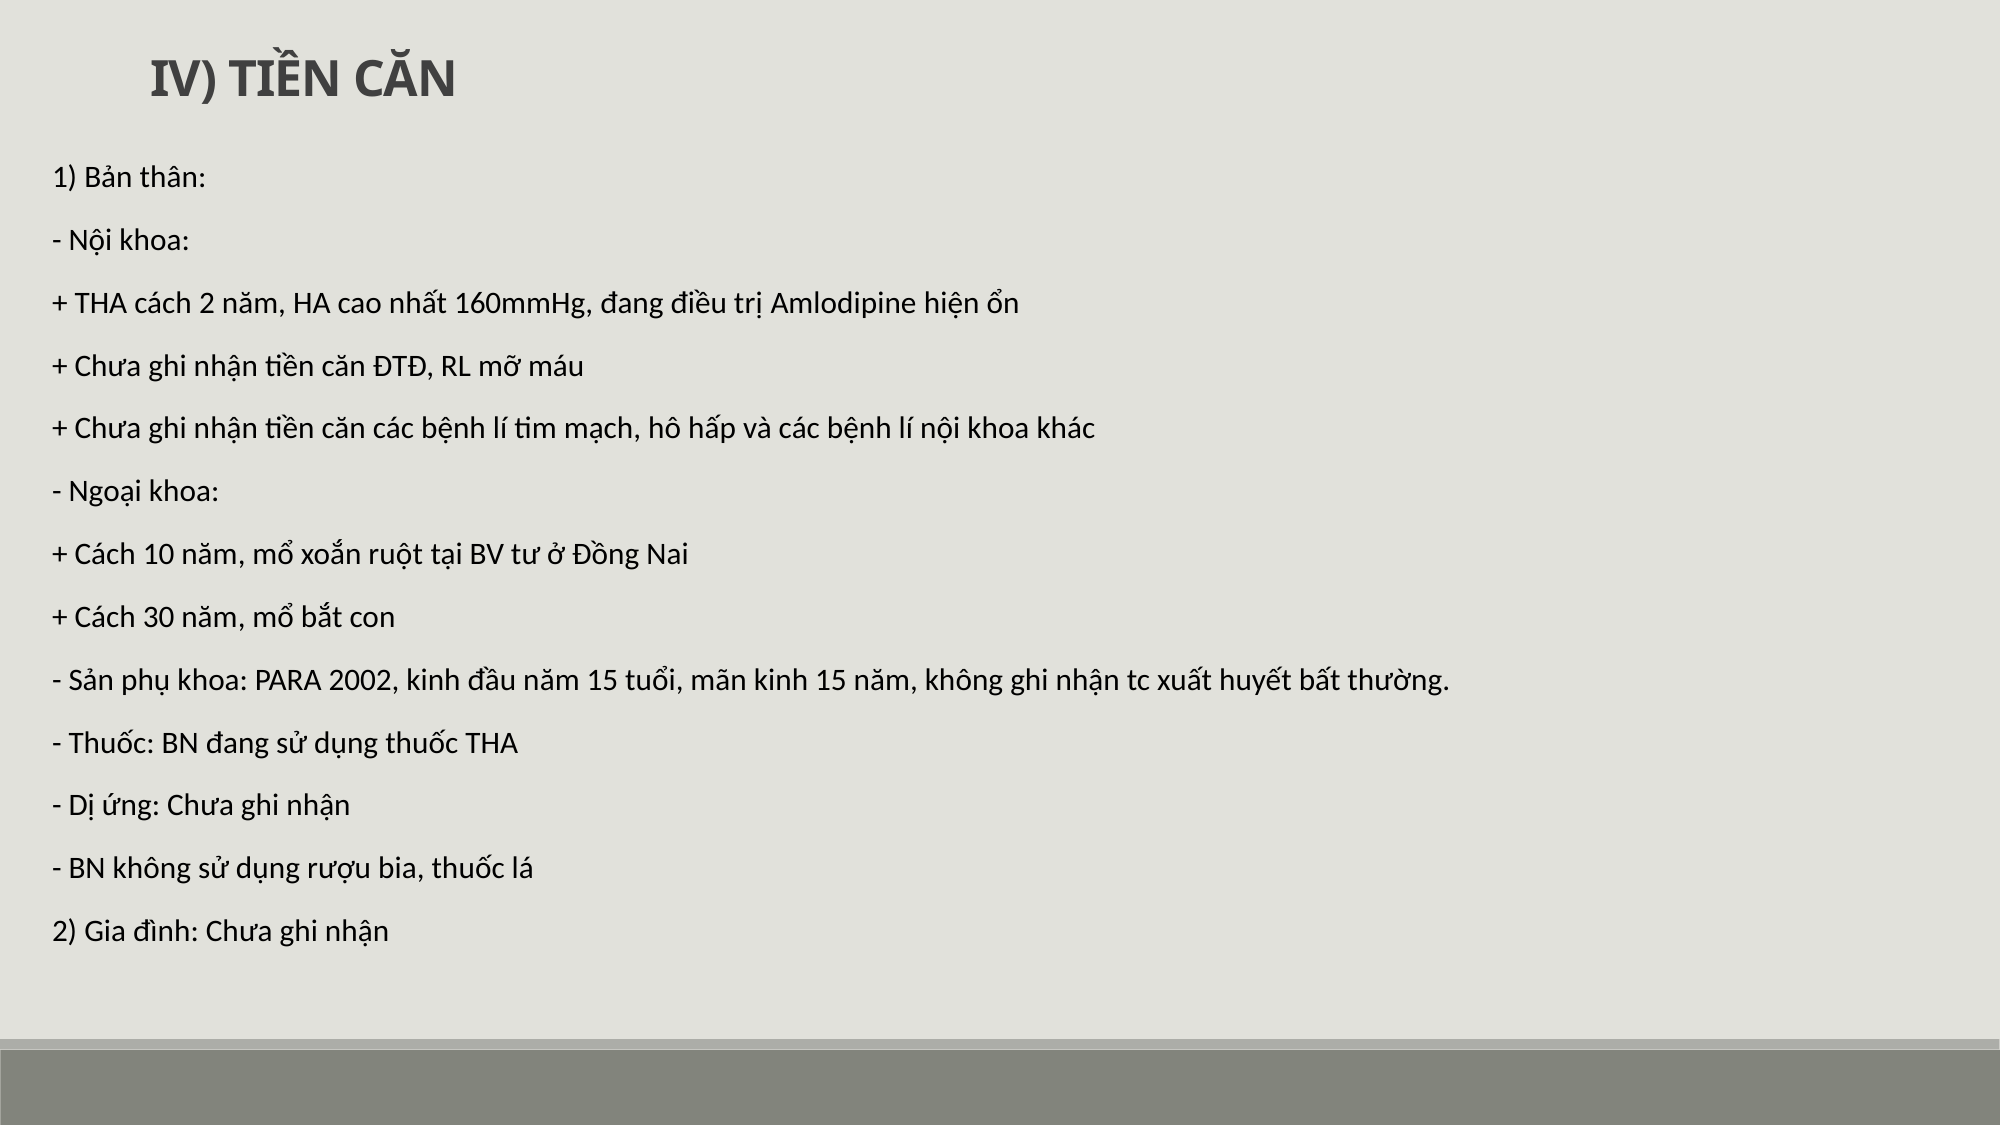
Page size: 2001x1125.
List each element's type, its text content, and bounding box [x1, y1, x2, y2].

title IV) TIỀN CĂN [135, 24, 1491, 115]
list 1) Bản thân: - Nội khoa: + THA cách 2 năm, HA cao nhất 160mmHg, đang điều trị Amlodipine hiện ổn + Chưa ghi nhận tiền căn ĐTĐ, RL mỡ máu + Chưa ghi nhận tiền căn các bệnh lí tim mạch, hô hấp và các bệnh lí nội khoa khác - Ngoại khoa: + Cách 10 năm, mổ xoắn ruột tại BV tư ở Đồng Nai + Cách 30 năm, mổ bắt con - Sản phụ khoa: PARA 2002, kinh đầu năm 15 tuổi, mãn kinh 15 năm, không ghi nhận tc xuất huyết bất thường. - Thuốc: BN đang sử dụng thuốc THA - Dị ứng: Chưa ghi nhận - BN không sử dụng rượu bia, thuốc lá 2) Gia đình: Chưa ghi nhận [37, 153, 1793, 942]
